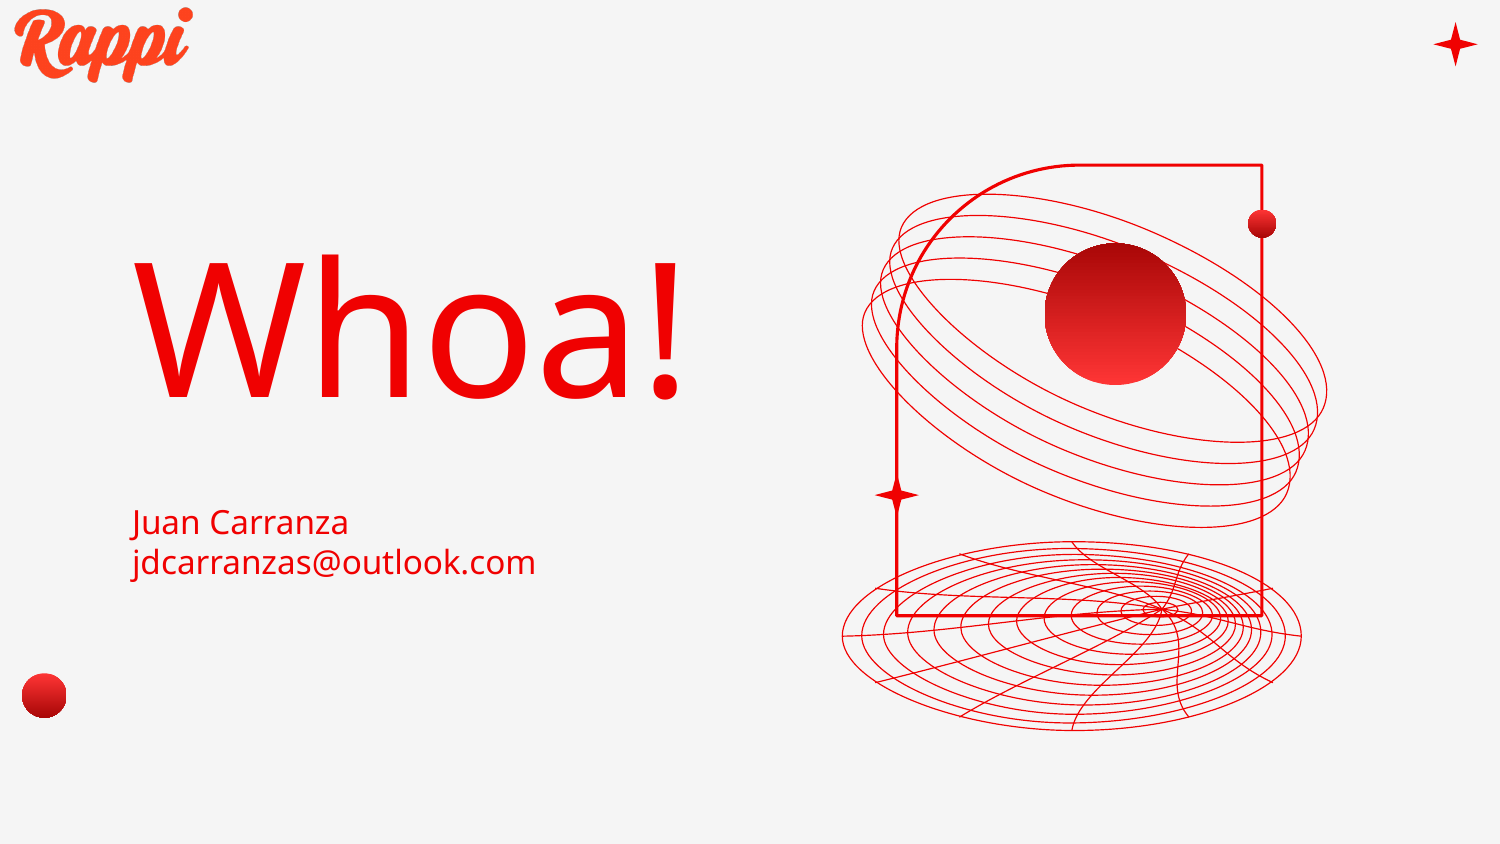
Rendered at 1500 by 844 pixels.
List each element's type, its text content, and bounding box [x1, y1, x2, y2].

title Whoa! [117, 221, 763, 425]
picture [12, 6, 194, 83]
subtitle Juan Carranza jdcarranzas@outlook.com [117, 460, 763, 622]
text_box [826, 139, 1361, 732]
